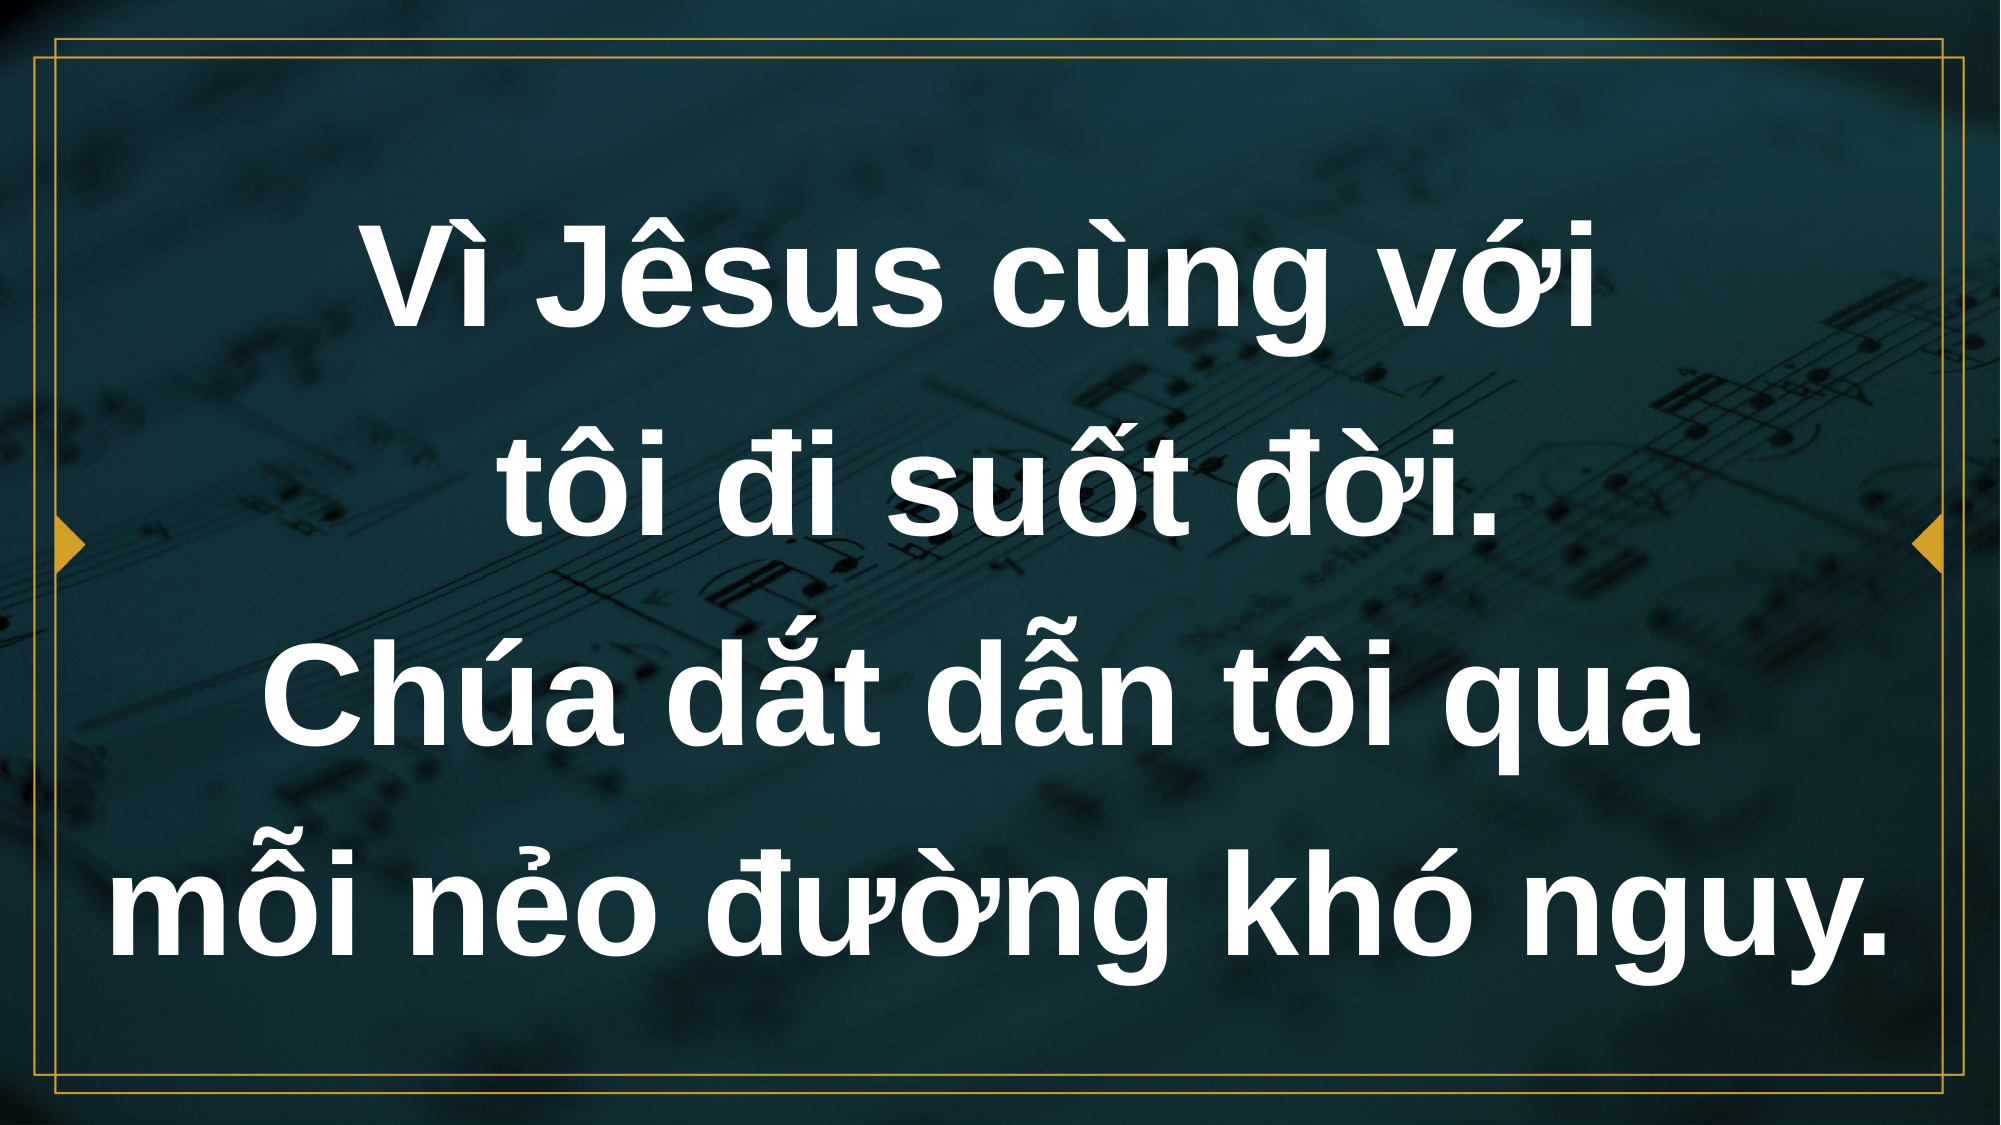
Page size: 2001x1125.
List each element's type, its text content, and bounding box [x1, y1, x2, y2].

picture [0, 0, 2000, 1125]
title Vì Jêsus cùng với tôi đi suốt đời. Chúa dắt dẫn tôi qua mỗi nẻo đường khó nguy. [55, 53, 1945, 1077]
